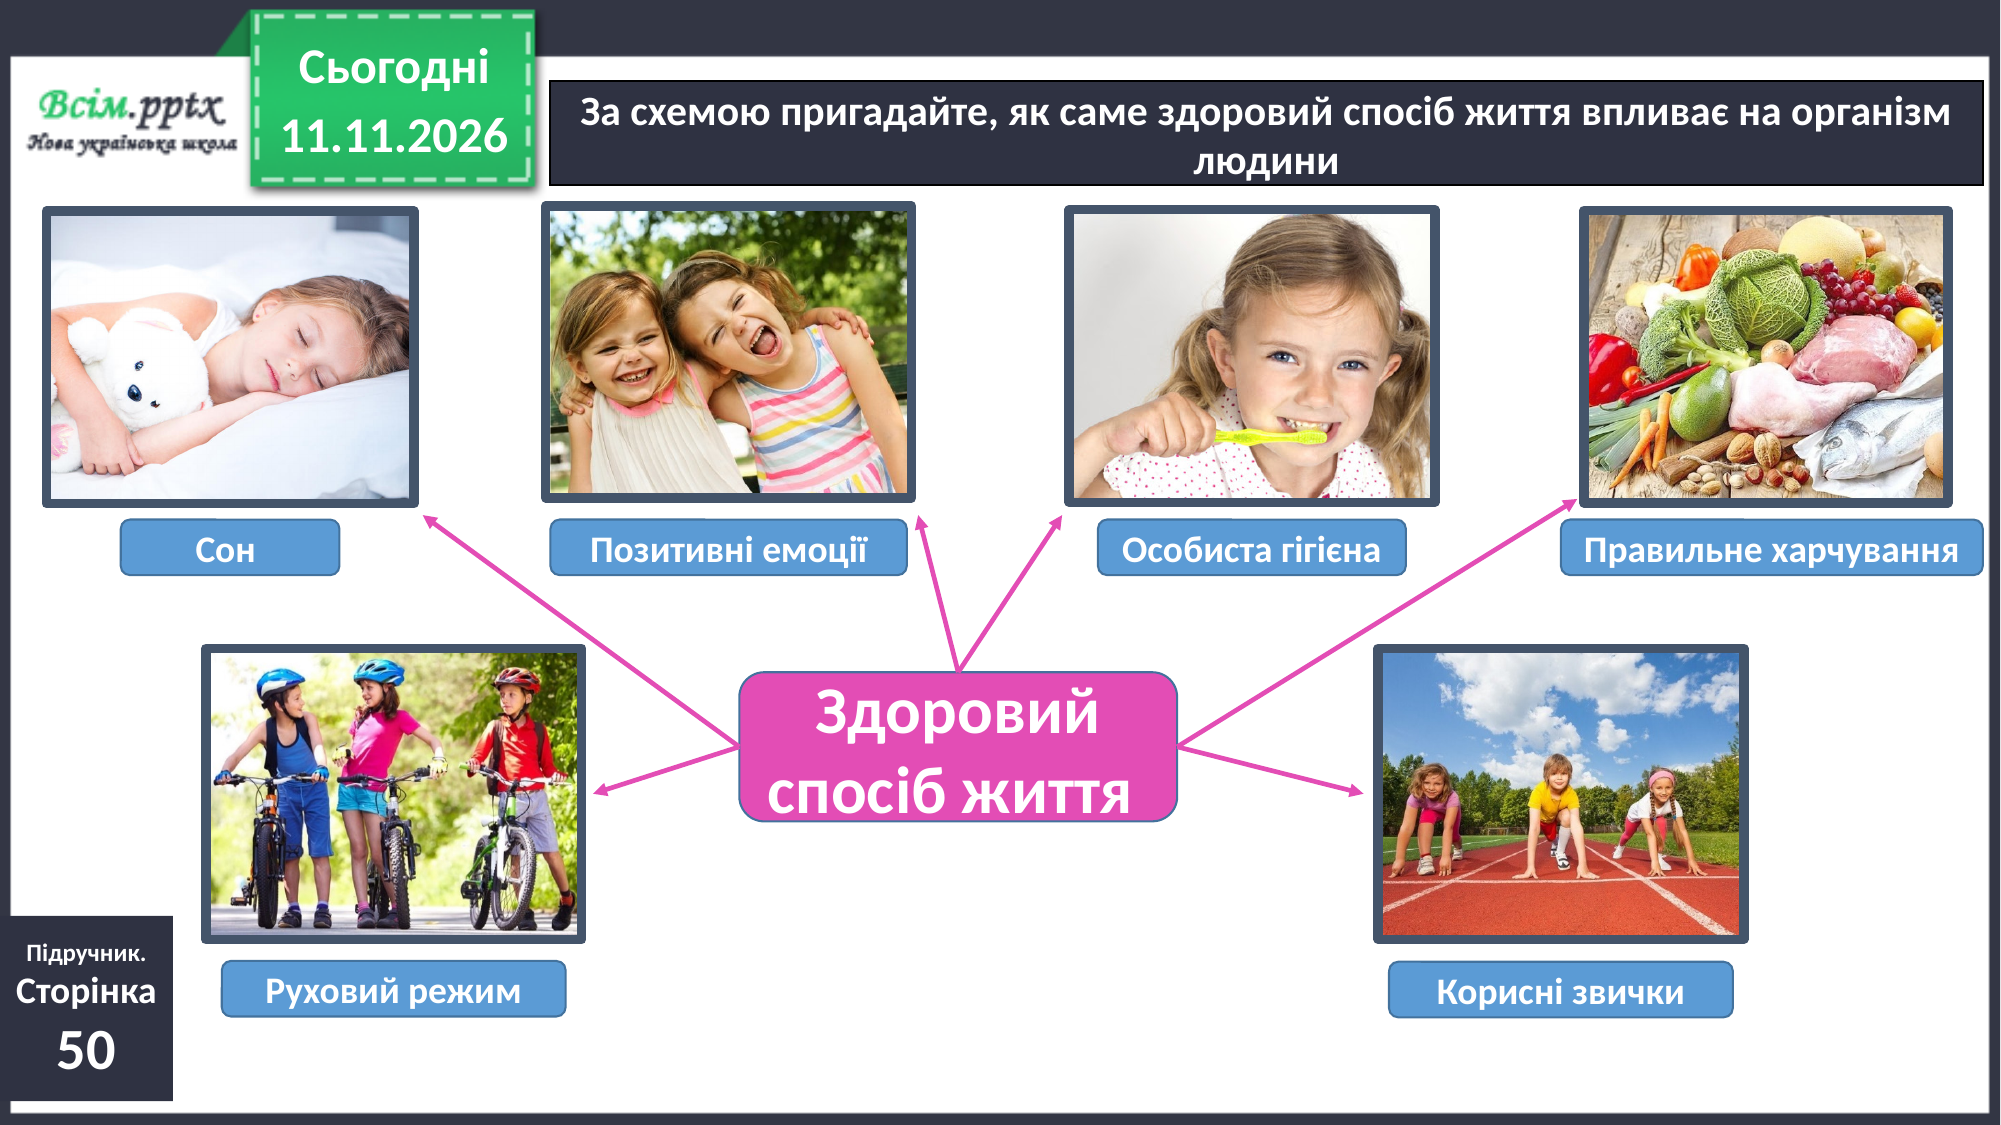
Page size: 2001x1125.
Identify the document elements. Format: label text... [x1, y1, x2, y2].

text_box Позитивні емоції [740, 518, 908, 577]
text_box Корисні звички [1387, 960, 1734, 1019]
text_box 13.04.2021 [263, 101, 524, 164]
text_box Сон [119, 518, 341, 577]
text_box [1177, 498, 1578, 747]
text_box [958, 515, 1063, 673]
text_box Правильне харчування [1578, 518, 1984, 577]
text_box Сьогодні [284, 26, 535, 101]
text_box Руховий режим [220, 959, 567, 1018]
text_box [1177, 746, 1364, 794]
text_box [422, 515, 740, 747]
text_box Особиста гігієна [1096, 518, 1177, 577]
picture [0, 0, 2001, 1125]
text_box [592, 746, 740, 794]
text_box Здоровий спосіб життя [738, 671, 1179, 823]
text_box За схемою пригадайте, як саме здоровий спосіб життя впливає на організм людини [549, 80, 1984, 186]
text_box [918, 515, 958, 673]
text_box Підручник. Сторінка 50 [0, 915, 174, 1102]
